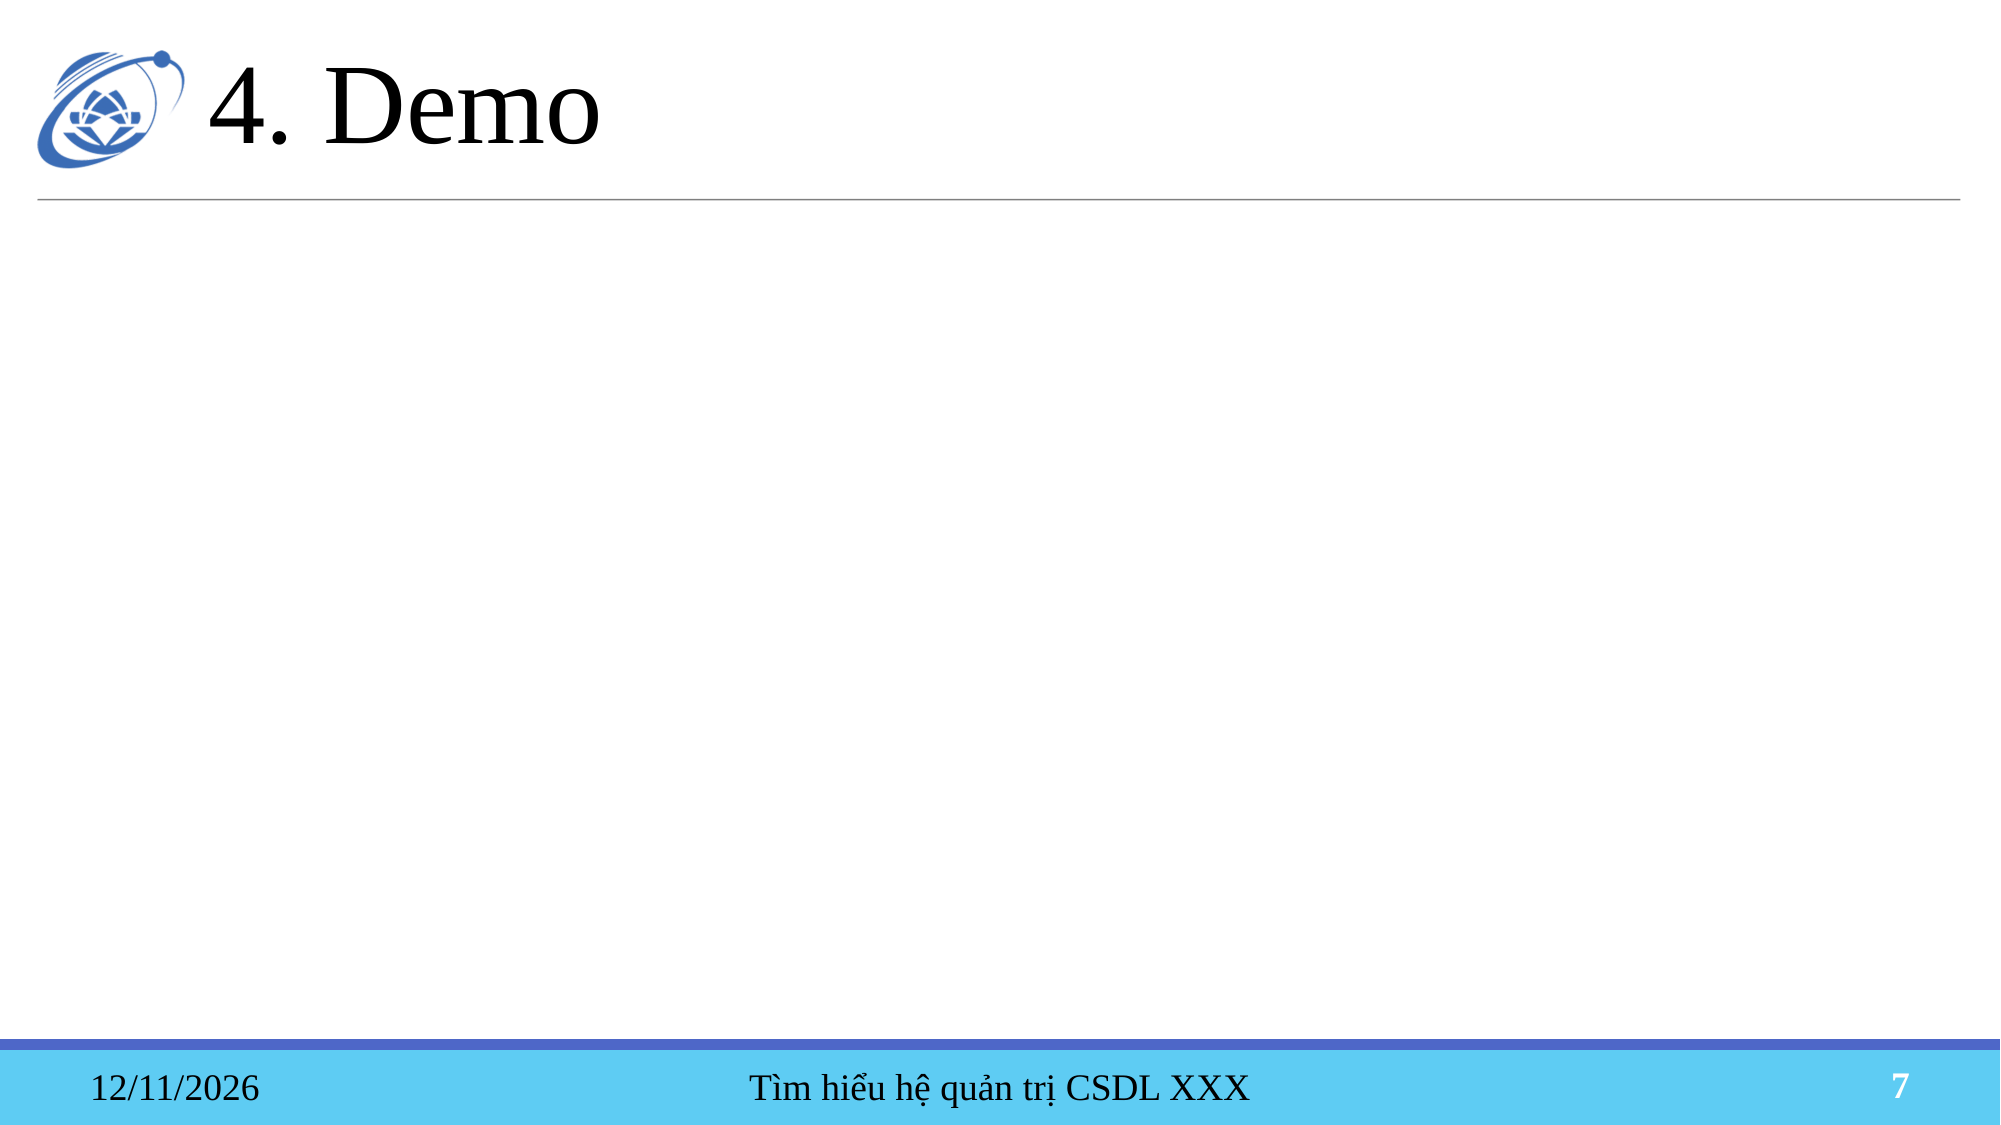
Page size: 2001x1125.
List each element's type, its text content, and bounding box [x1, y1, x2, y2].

picture [37, 34, 185, 183]
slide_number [89, 1063, 285, 1109]
text_box 4. Demo [206, 27, 1950, 167]
footer Tìm hiểu hệ quản trị CSDL XXX [481, 1062, 1519, 1109]
slide_number 7 [1715, 1063, 1910, 1109]
